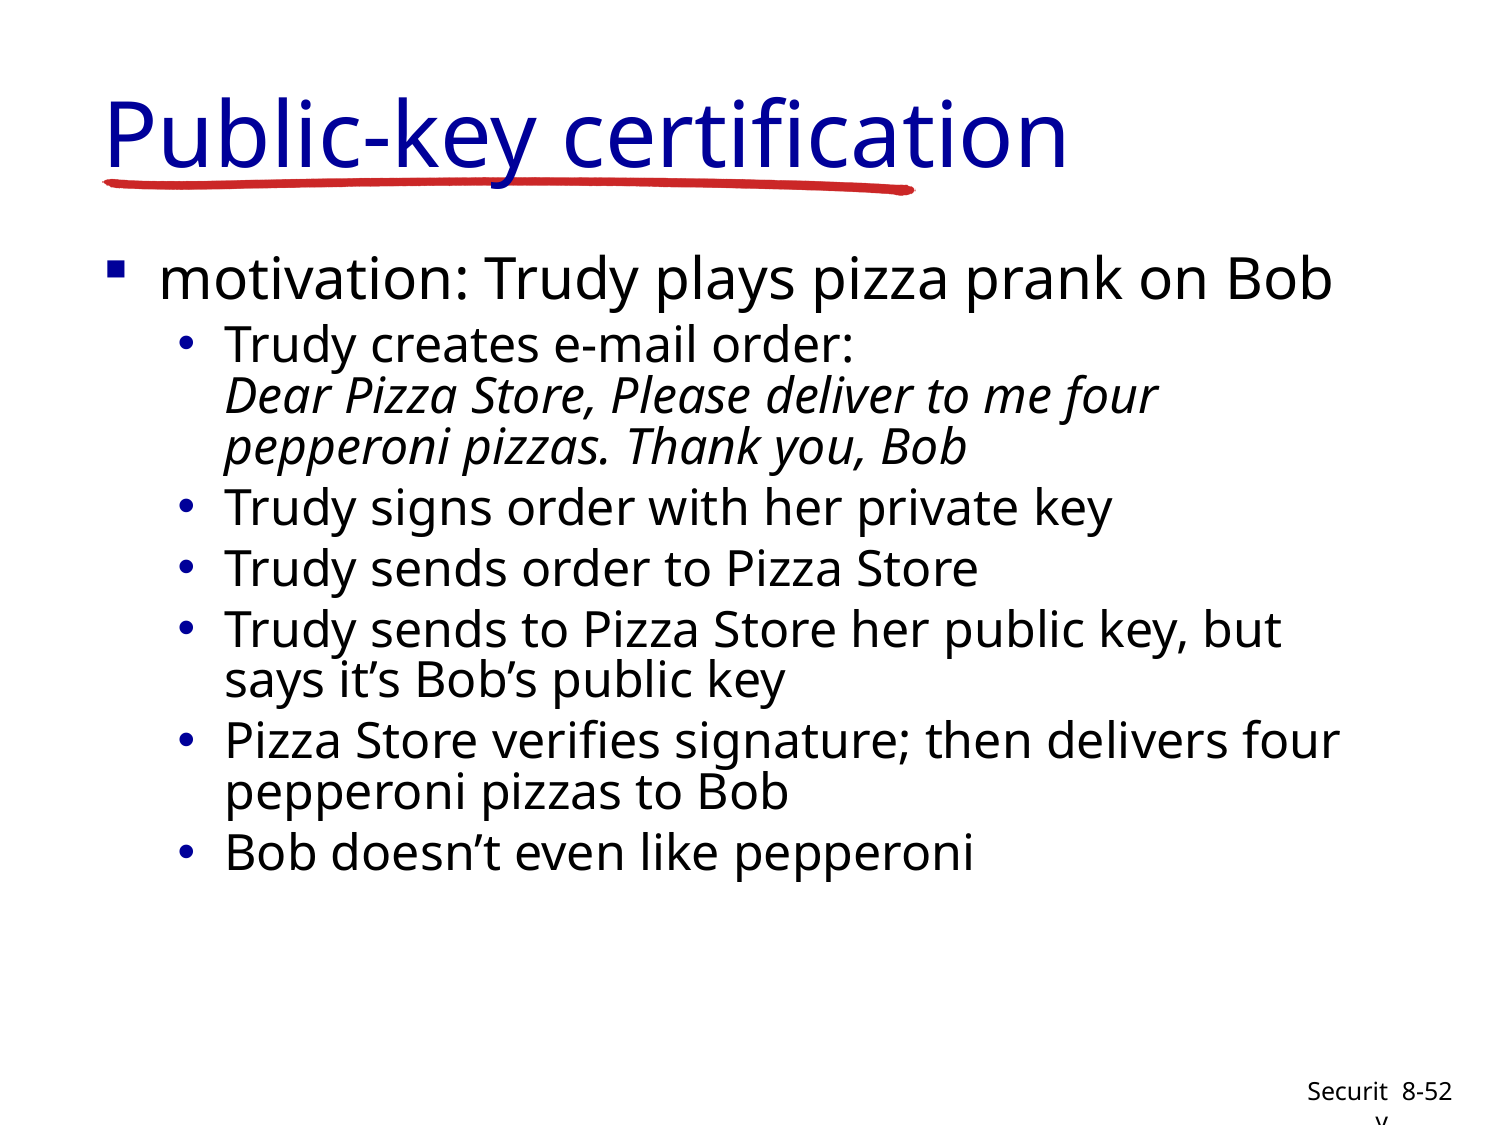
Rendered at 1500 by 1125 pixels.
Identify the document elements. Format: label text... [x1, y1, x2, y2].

footer Security [1284, 1067, 1403, 1110]
list motivation: Trudy plays pizza prank on Bob Trudy creates e-mail order: Dear Pizza Store, Please deliver to me four pepperoni pizzas. Thank you, Bob Trudy signs order with her private key Trudy sends order to Pizza Store Trudy sends to Pizza Store her public key, but says it’s Bob’s public key Pizza Store verifies signature; then delivers four pepperoni pizzas to Bob Bob doesn’t even like pepperoni [87, 244, 1363, 1008]
text_box 8-52 [1387, 1068, 1500, 1113]
picture [99, 172, 925, 201]
title Public-key certification [87, 37, 1363, 225]
